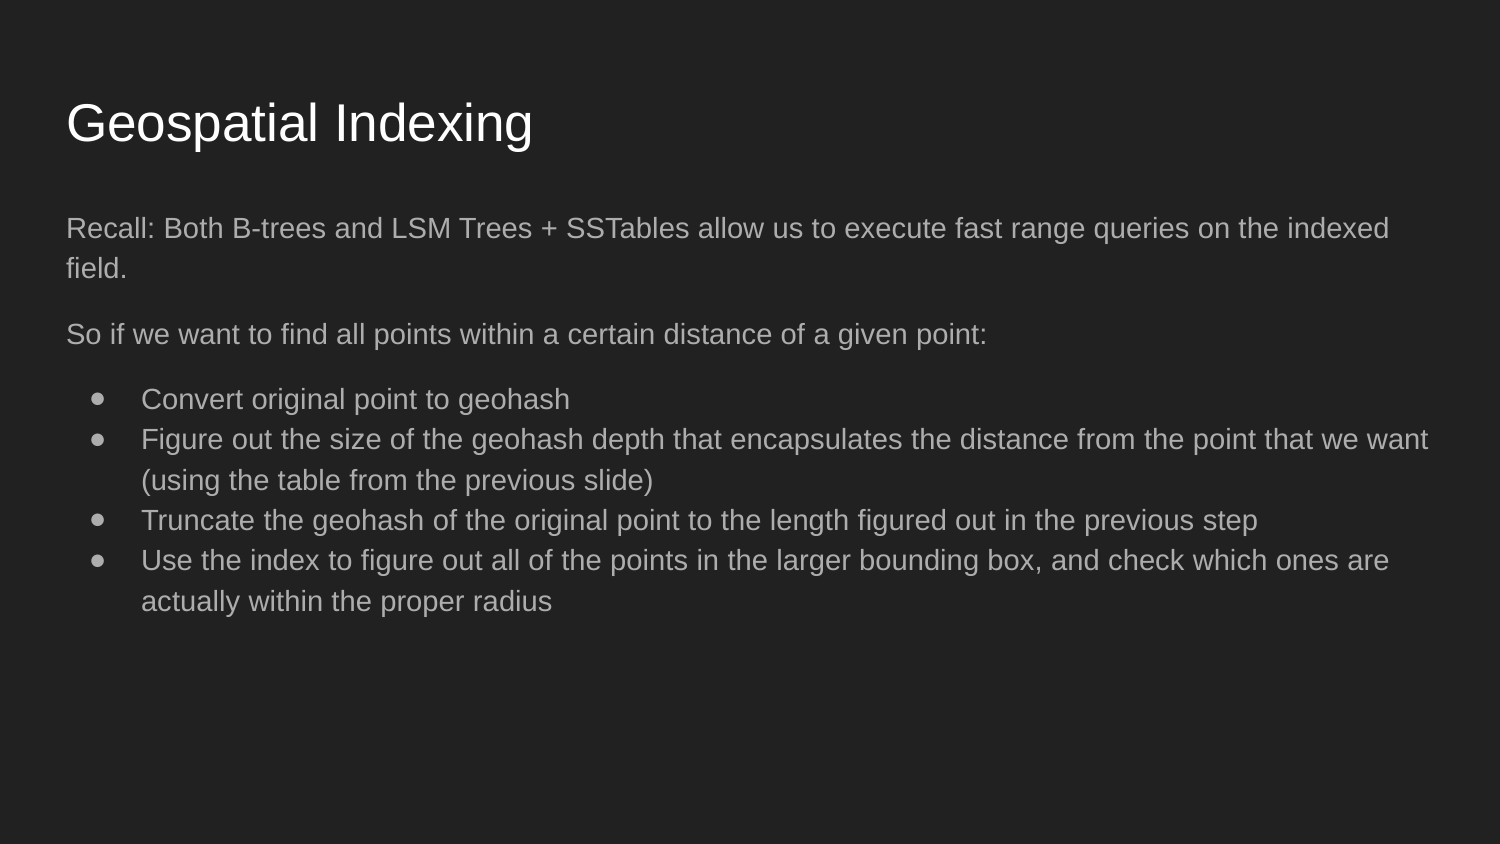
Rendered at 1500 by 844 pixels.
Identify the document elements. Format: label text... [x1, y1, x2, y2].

list Recall: Both B-trees and LSM Trees + SSTables allow us to execute fast range queries on the indexed field. So if we want to find all points within a certain distance of a given point: Convert original point to geohash Figure out the size of the geohash depth that encapsulates the distance from the point that we want (using the table from the previous slide) Truncate the geohash of the original point to the length figured out in the previous step Use the index to figure out all of the points in the larger bounding box, and check which ones are actually within the proper radius [51, 189, 1449, 750]
title Geospatial Indexing [51, 72, 1449, 167]
